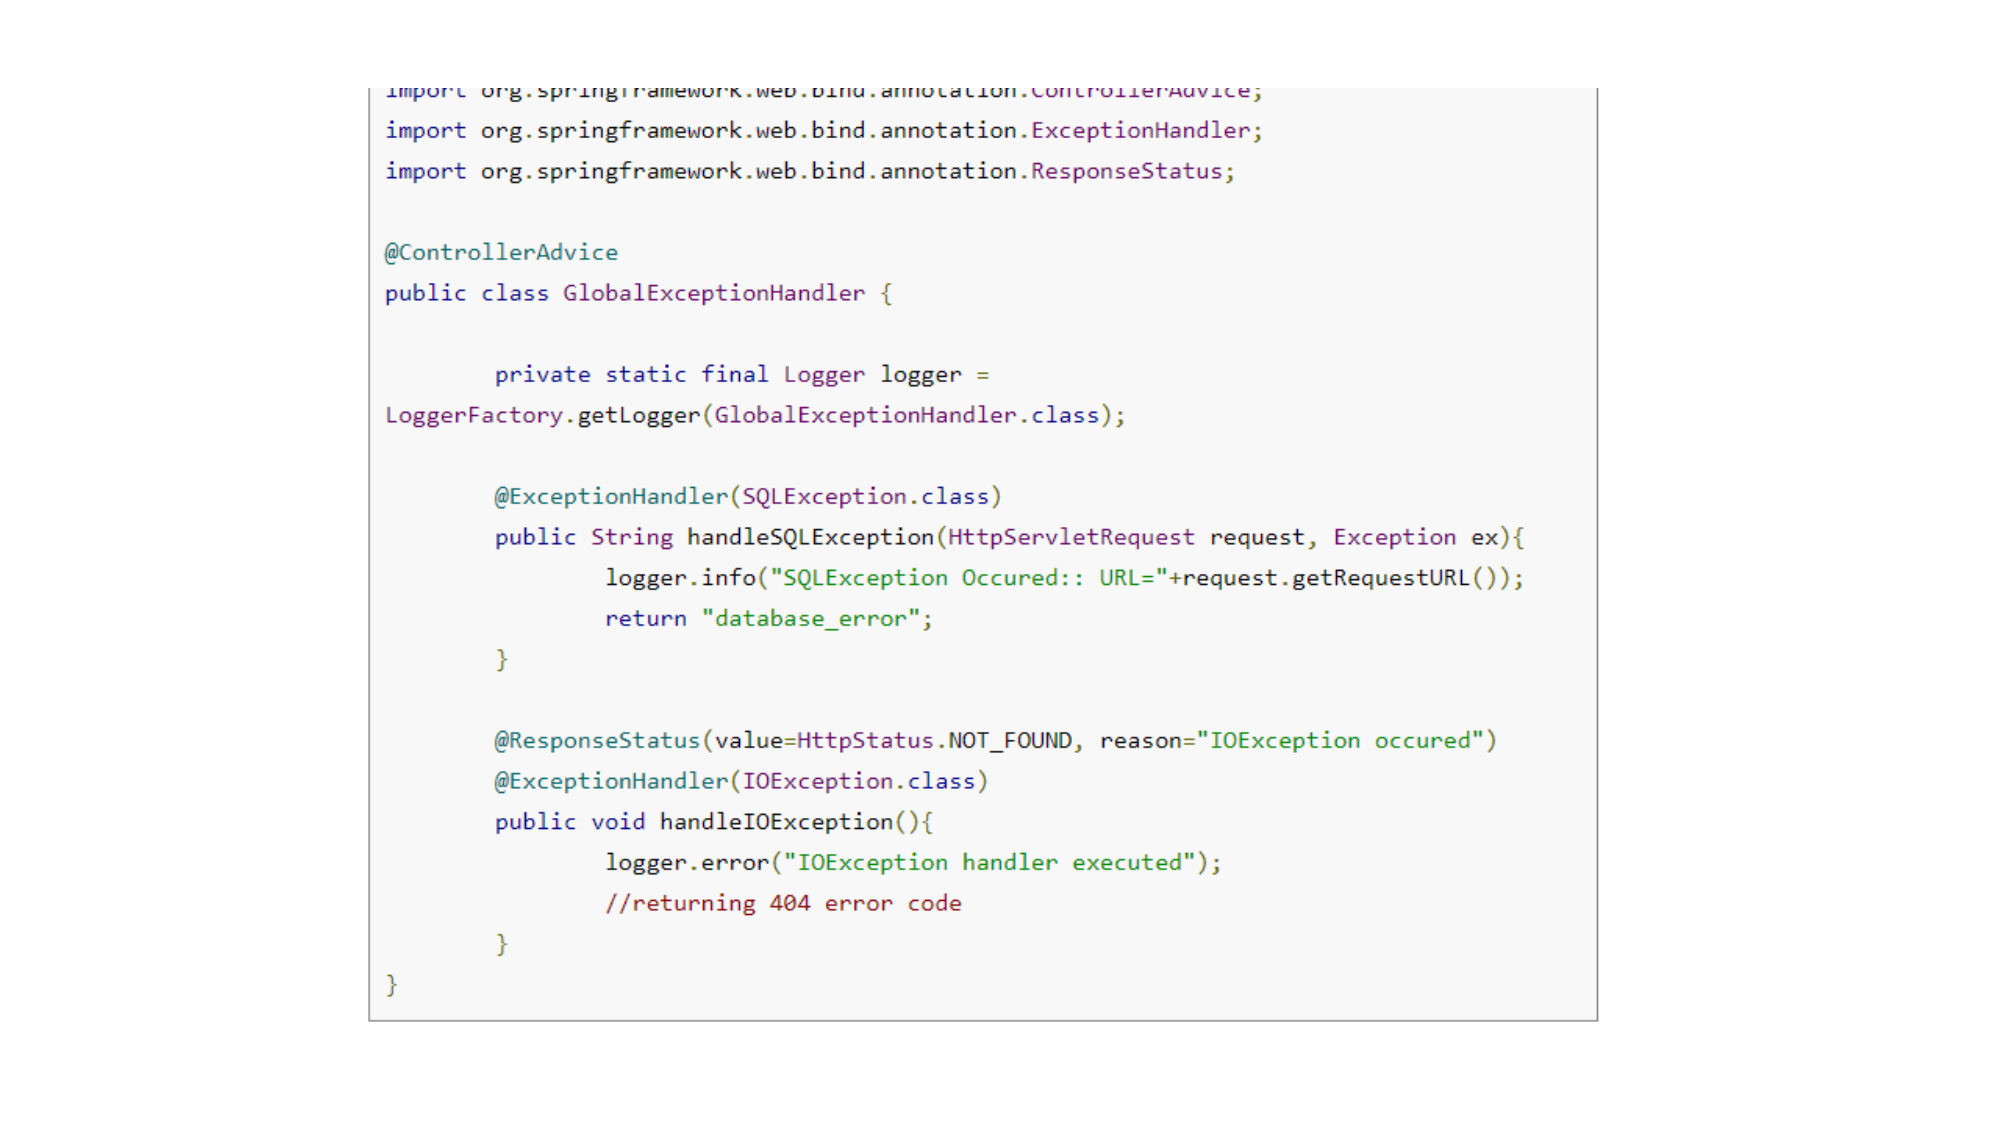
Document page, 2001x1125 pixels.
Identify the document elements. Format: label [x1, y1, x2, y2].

picture [353, 88, 1647, 1036]
